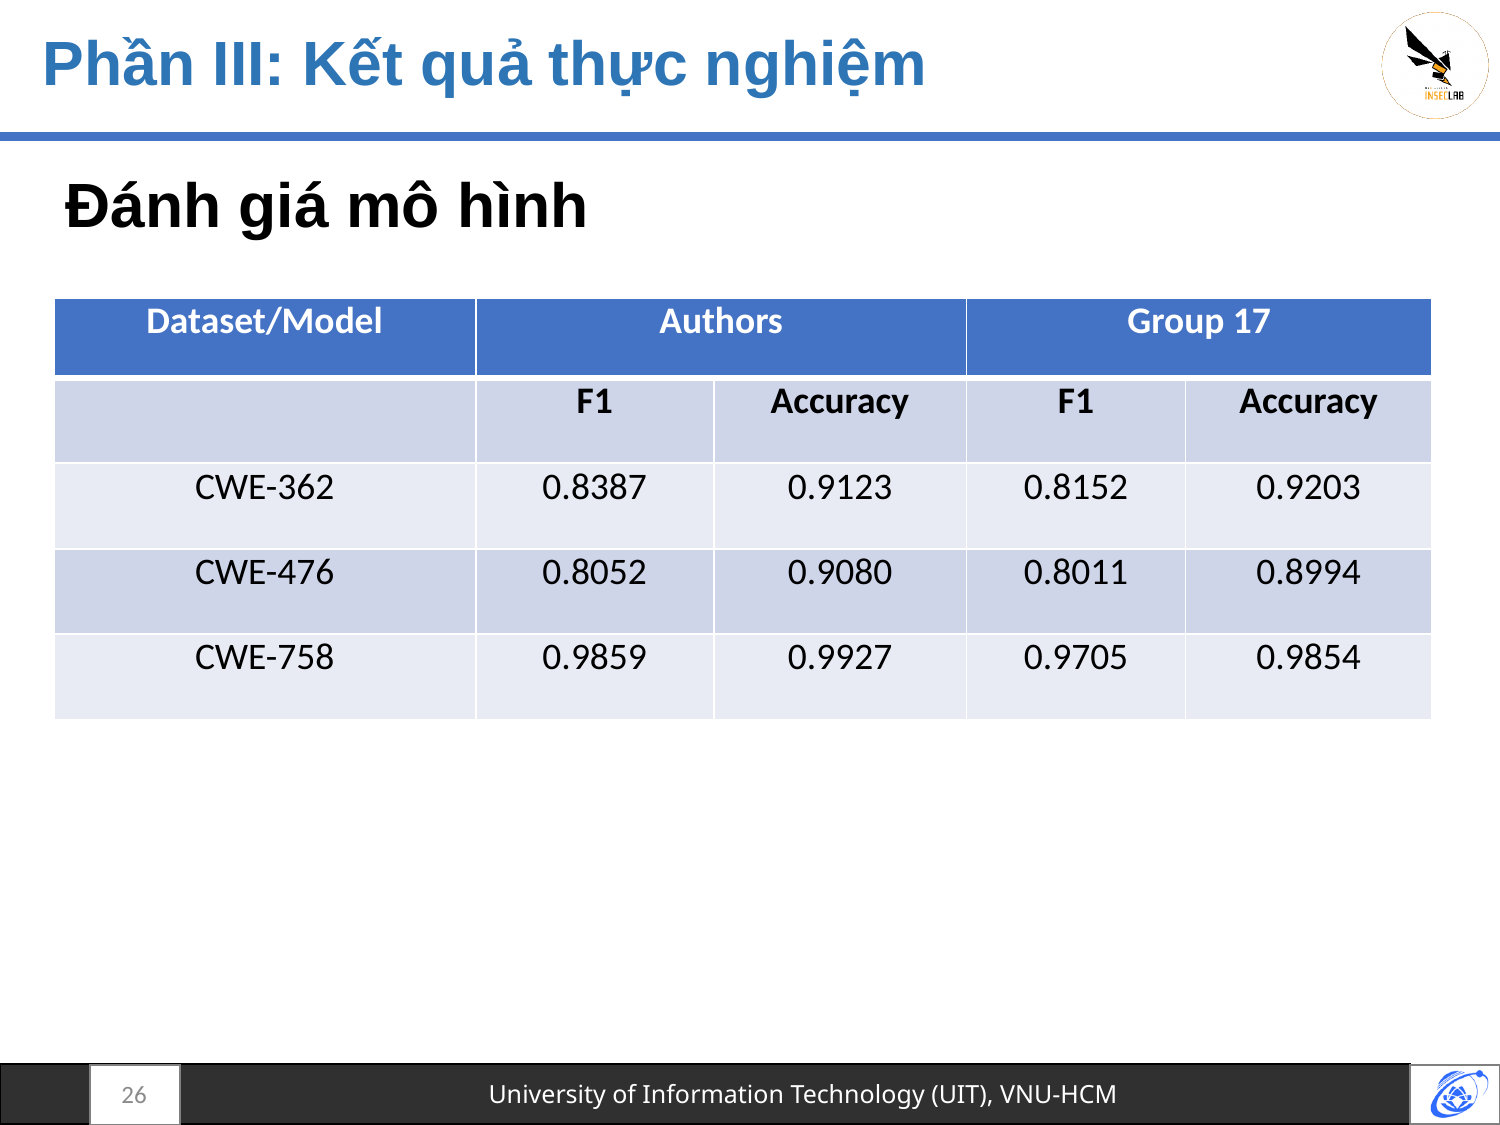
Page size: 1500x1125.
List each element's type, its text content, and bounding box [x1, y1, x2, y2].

table_cell F1 [477, 381, 713, 462]
table_cell 0.8152 [967, 464, 1185, 548]
text_box Đánh giá mô hình [50, 157, 1433, 248]
table_cell F1 [967, 381, 1185, 462]
table_cell CWE-476 [55, 550, 475, 633]
table_cell 0.8011 [967, 550, 1185, 633]
table_cell 0.8387 [477, 464, 713, 548]
picture [1375, 5, 1495, 125]
table_cell 0.9080 [715, 550, 966, 633]
slide_number 26 [95, 1063, 162, 1124]
table_cell 0.9854 [1186, 635, 1431, 719]
table_cell CWE-362 [55, 464, 475, 548]
table_cell 0.8052 [477, 550, 713, 633]
table_cell 0.9203 [1186, 464, 1431, 548]
table_cell 0.9927 [715, 635, 966, 719]
table_cell CWE-758 [55, 635, 475, 719]
title Phần III: Kết quả thực nghiệm [27, 23, 1376, 108]
table_header Dataset/Model [55, 299, 475, 375]
picture [1426, 1053, 1495, 1125]
table_cell 0.9123 [715, 464, 966, 548]
table_cell Accuracy [1186, 381, 1431, 462]
table_cell 0.8994 [1186, 550, 1431, 633]
table_header Group 17 [967, 299, 1431, 375]
table_cell 0.9859 [477, 635, 713, 719]
table_cell Accuracy [715, 381, 966, 462]
table_header Authors [477, 299, 966, 375]
table_cell [55, 381, 475, 462]
table_cell 0.9705 [967, 635, 1185, 719]
